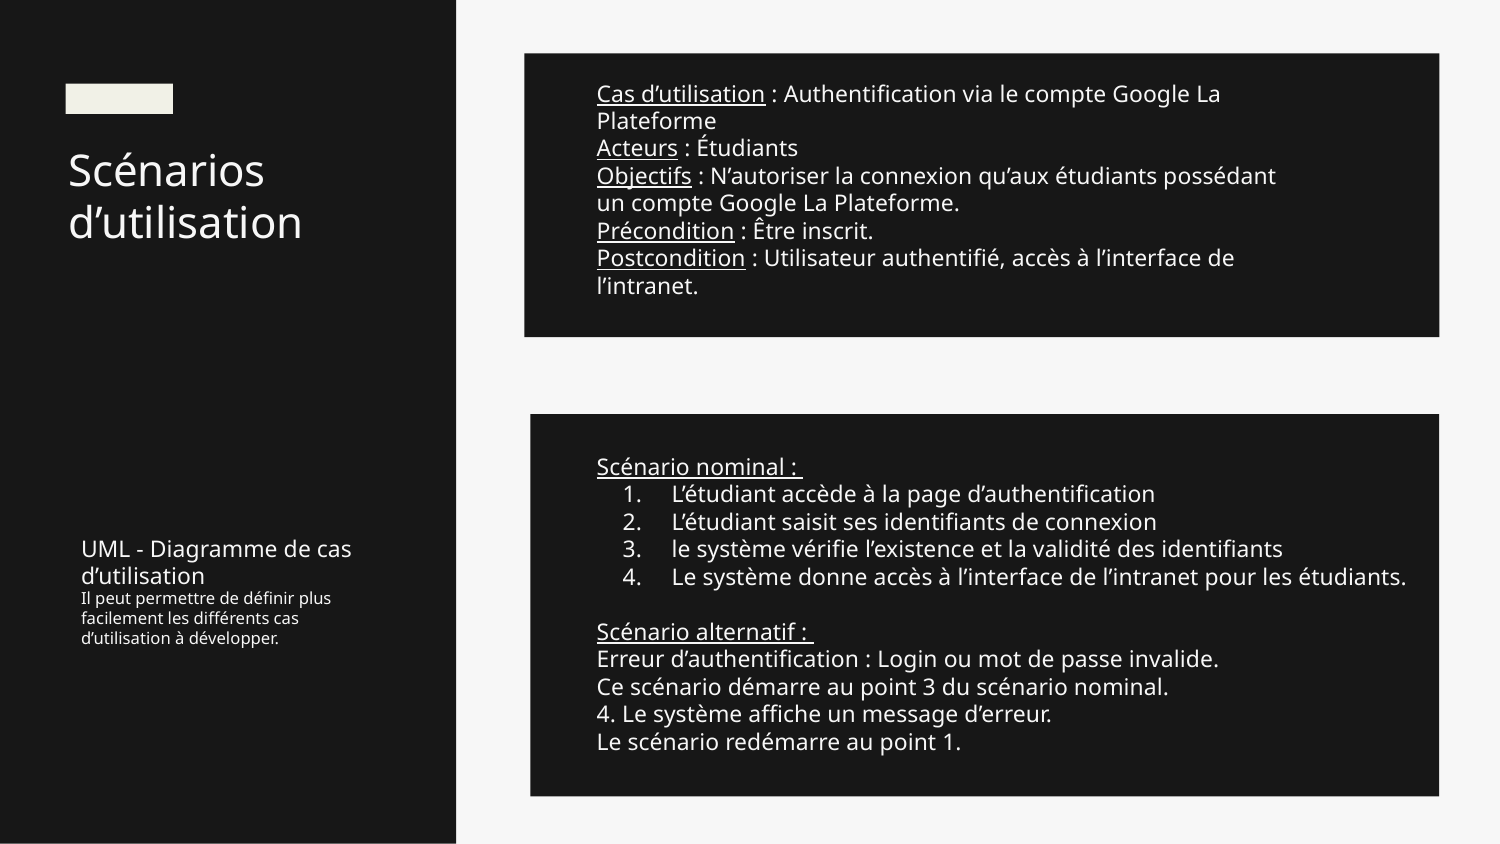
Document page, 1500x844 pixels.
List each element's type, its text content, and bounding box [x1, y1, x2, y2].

text_box [524, 53, 1440, 338]
text_box Cas d’utilisation : Authentification via le compte Google La Plateforme Acteurs : Étudiants Objectifs : N’autoriser la connexion qu’aux étudiants possédant un compte Google La Plateforme. Précondition : Être inscrit. Postcondition : Utilisateur authentifié, accès à l’interface de l’intranet. [585, 73, 1317, 305]
text_box Il peut permettre de définir plus facilement les différents cas d’utilisation à développer. [69, 582, 379, 654]
text_box Scénarios d’utilisation [56, 136, 388, 254]
text_box [530, 414, 1440, 797]
text_box [65, 83, 173, 114]
text_box UML - Diagramme de cas d’utilisation [69, 528, 379, 582]
text_box Scénario nominal : L’étudiant accède à la page d’authentification L’étudiant saisit ses identifiants de connexion le système vérifie l’existence et la validité des identifiants Le système donne accès à l’interface de l’intranet pour les étudiants. Scénario alternatif : Erreur d’authentification : Login ou mot de passe invalide. Ce scénario démarre au point 3 du scénario nominal. 4. Le système affiche un message d’erreur. Le scénario redémarre au point 1. [585, 446, 1427, 761]
